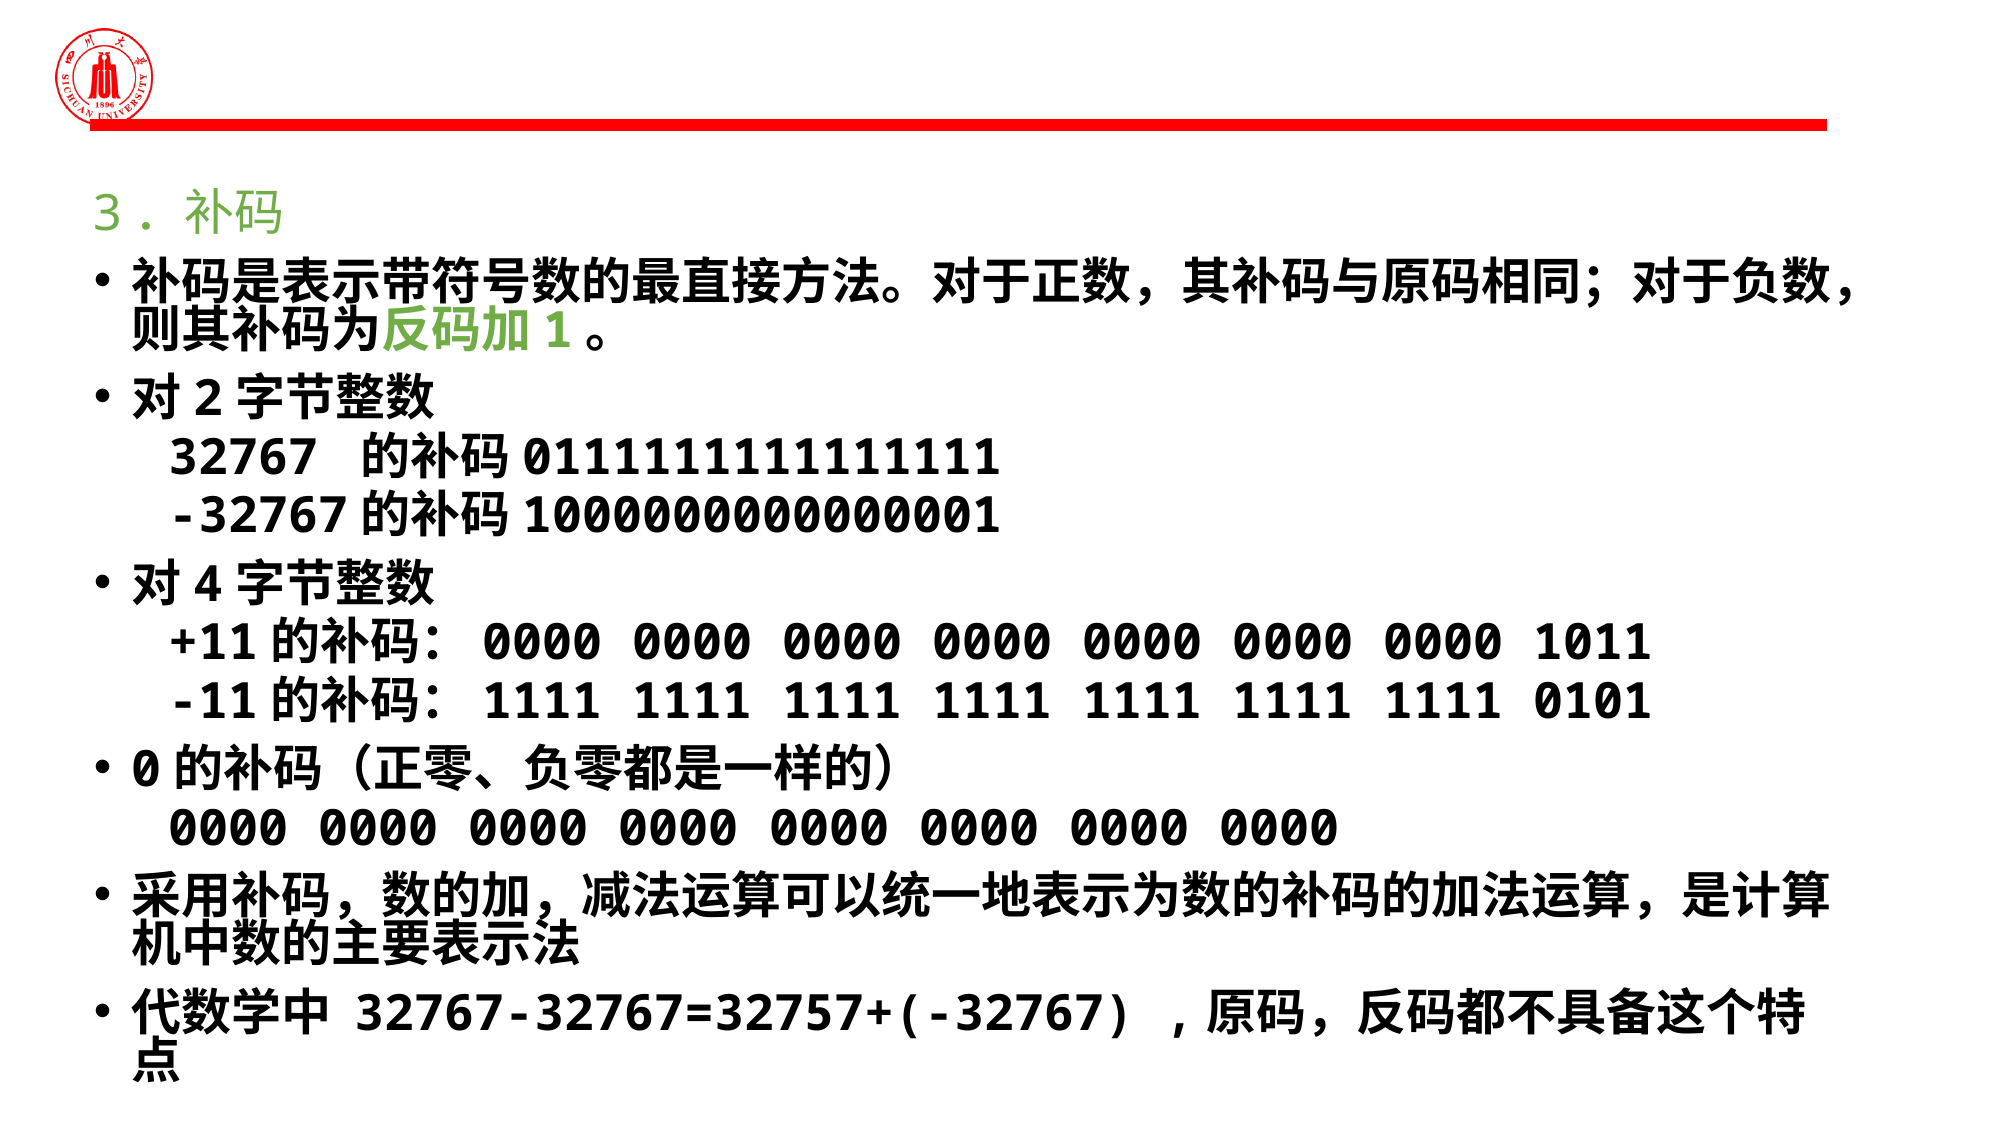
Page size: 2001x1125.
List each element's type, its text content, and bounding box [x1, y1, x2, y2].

list 3．补码 补码是表示带符号数的最直接方法。对于正数，其补码与原码相同；对于负数，则其补码为反码加1。 对2字节整数 32767 的补码0111111111111111 -32767的补码1000000000000001 对4字节整数 +11的补码：0000 0000 0000 0000 0000 0000 0000 1011 -11的补码：1111 1111 1111 1111 1111 1111 1111 0101 0的补码（正零、负零都是一样的） 0000 0000 0000 0000 0000 0000 0000 0000 采用补码，数的加，减法运算可以统一地表示为数的补码的加法运算，是计算机中数的主要表示法 代数学中 32767-32767=32757+(-32767) ,原码，反码都不具备这个特点 [78, 184, 1863, 1065]
picture [55, 28, 153, 126]
